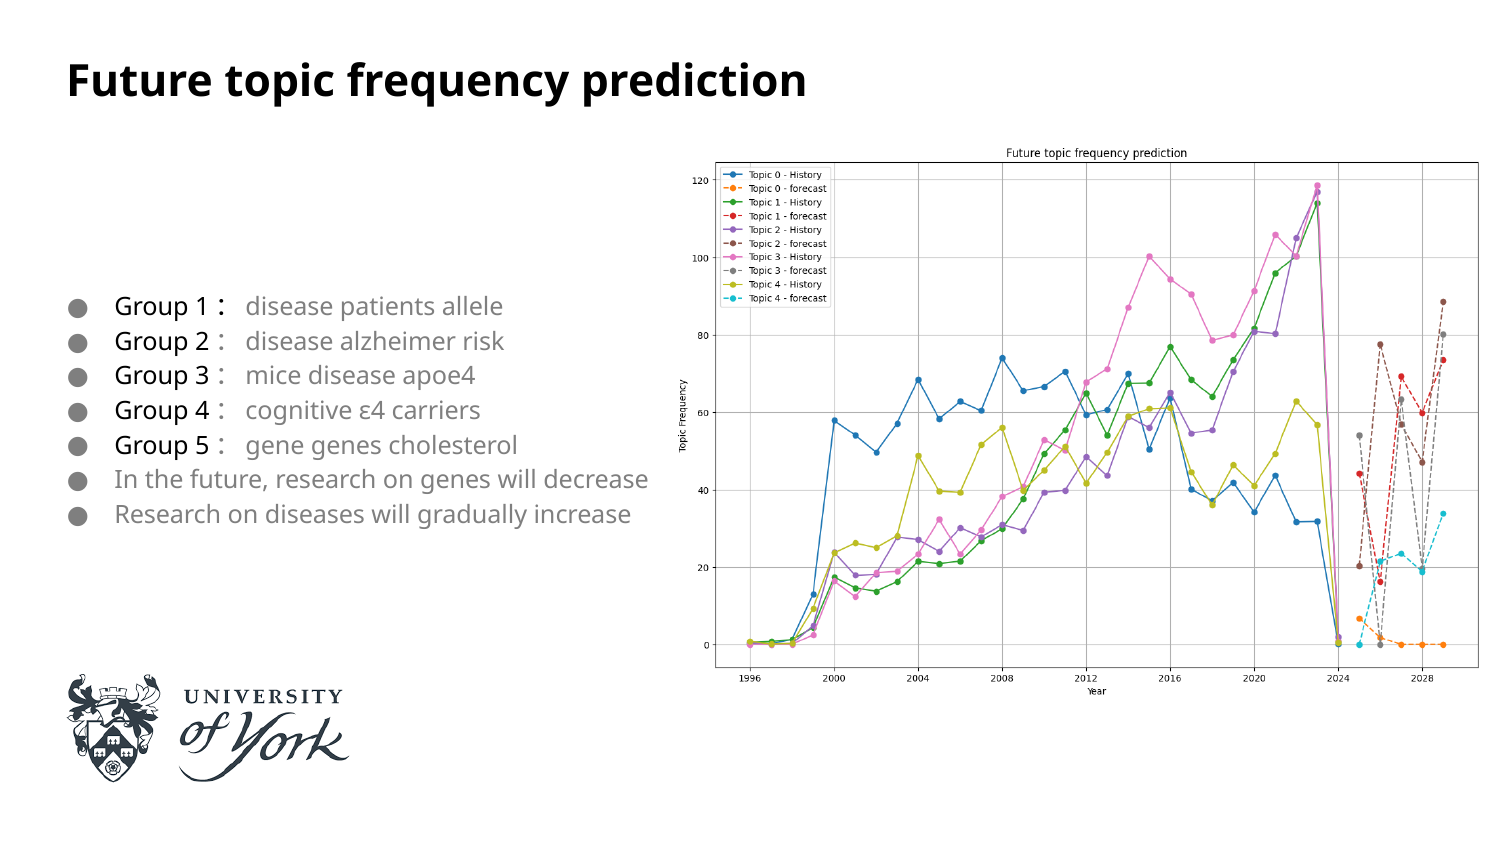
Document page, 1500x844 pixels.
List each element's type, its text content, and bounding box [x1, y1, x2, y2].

title Future topic frequency prediction [51, 18, 1449, 121]
picture [50, 655, 364, 800]
list Group 1：disease patients allele Group 2：disease alzheimer risk Group 3：mice disease apoe4 Group 4：cognitive ε4 carriers Group 5：gene genes cholesterol In the future, research on genes will decrease Research on diseases will gradually increase [29, 271, 665, 573]
picture [671, 141, 1484, 703]
